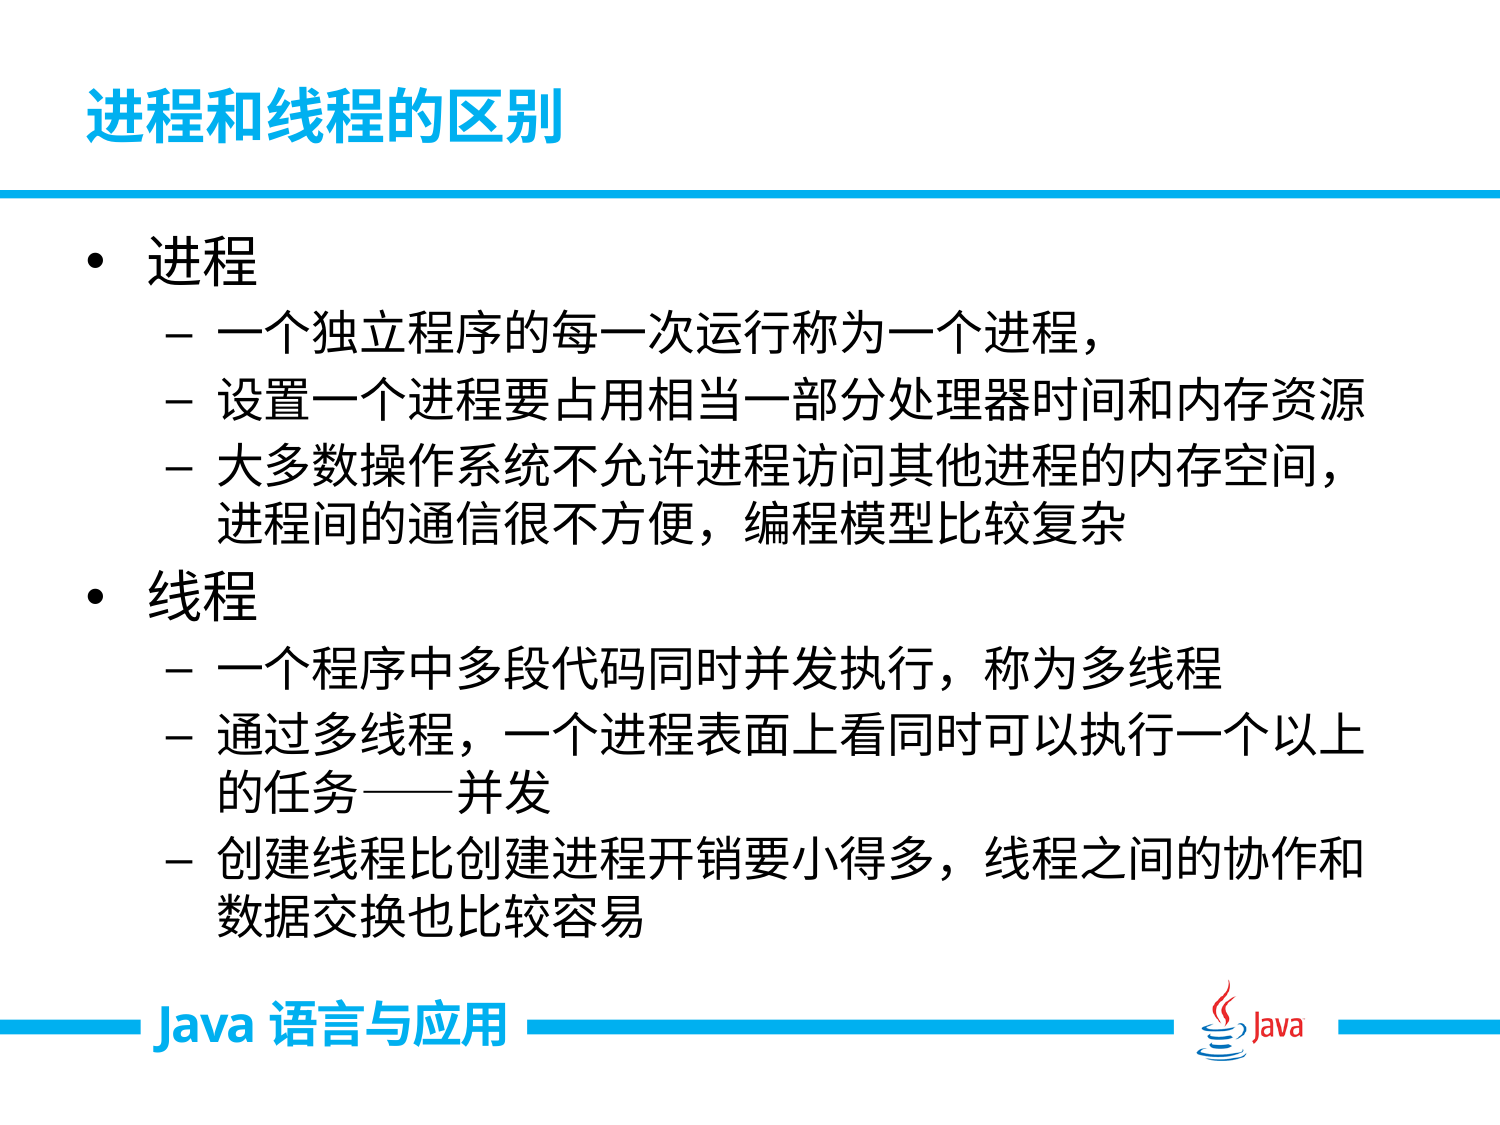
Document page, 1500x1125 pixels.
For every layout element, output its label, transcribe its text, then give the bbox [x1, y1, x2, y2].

title 进程和线程的区别 [68, 70, 1419, 160]
picture [1173, 971, 1326, 1064]
list 进程 一个独立程序的每一次运行称为一个进程， 设置一个进程要占用相当一部分处理器时间和内存资源 大多数操作系统不允许进程访问其他进程的内存空间，进程间的通信很不方便，编程模型比较复杂 线程 一个程序中多段代码同时并发执行，称为多线程 通过多线程，一个进程表面上看同时可以执行一个以上的任务——并发 创建线程比创建进程开销要小得多，线程之间的协作和数据交换也比较容易 [68, 217, 1419, 961]
